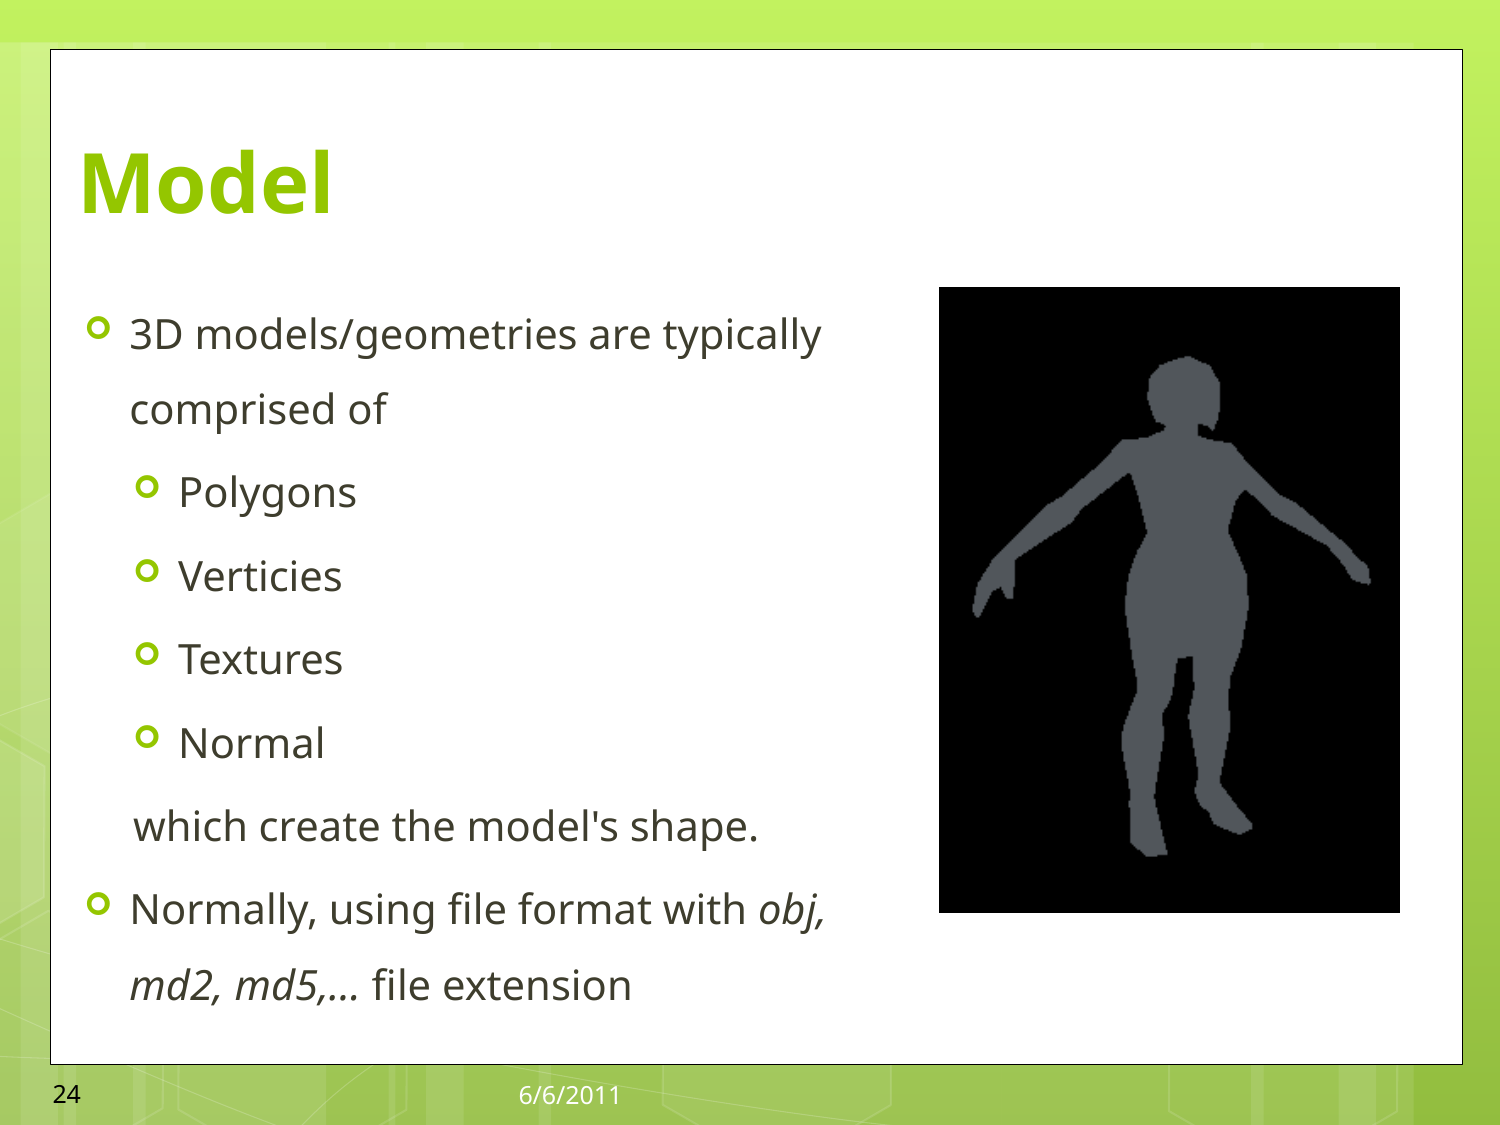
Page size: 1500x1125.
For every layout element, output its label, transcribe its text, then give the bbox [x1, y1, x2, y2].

picture [939, 287, 1401, 913]
slide_number 24 [37, 1065, 256, 1125]
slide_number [287, 1065, 638, 1125]
title Model [62, 50, 1450, 238]
list 3D models/geometries are typically comprised of Polygons Verticies Textures Normal which create the model's shape. Normally, using file format with obj, md2, md5,… file extension [58, 275, 852, 1063]
